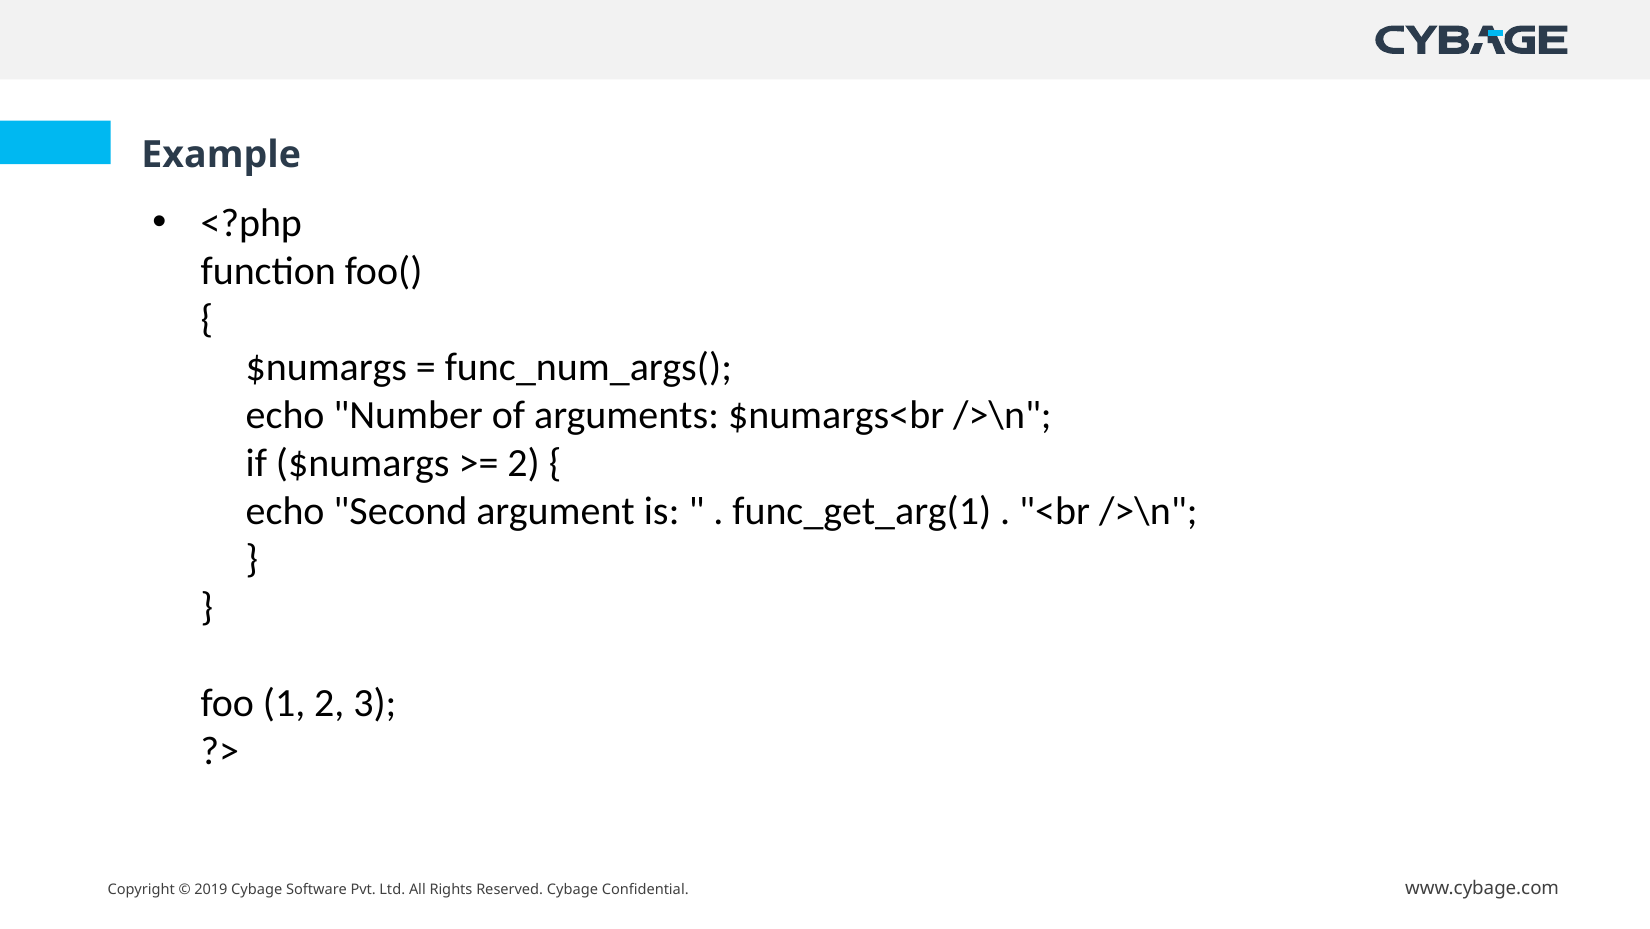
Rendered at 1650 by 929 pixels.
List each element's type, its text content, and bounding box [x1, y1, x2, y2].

text_box [0, 118, 113, 166]
list <?php function foo() { $numargs = func_num_args(); echo "Number of arguments: $numargs<br />\n"; if ($numargs >= 2) { echo "Second argument is: " . func_get_arg(1) . "<br />\n"; } } foo (1, 2, 3); ?> [137, 189, 1330, 782]
title Example [125, 120, 1316, 185]
